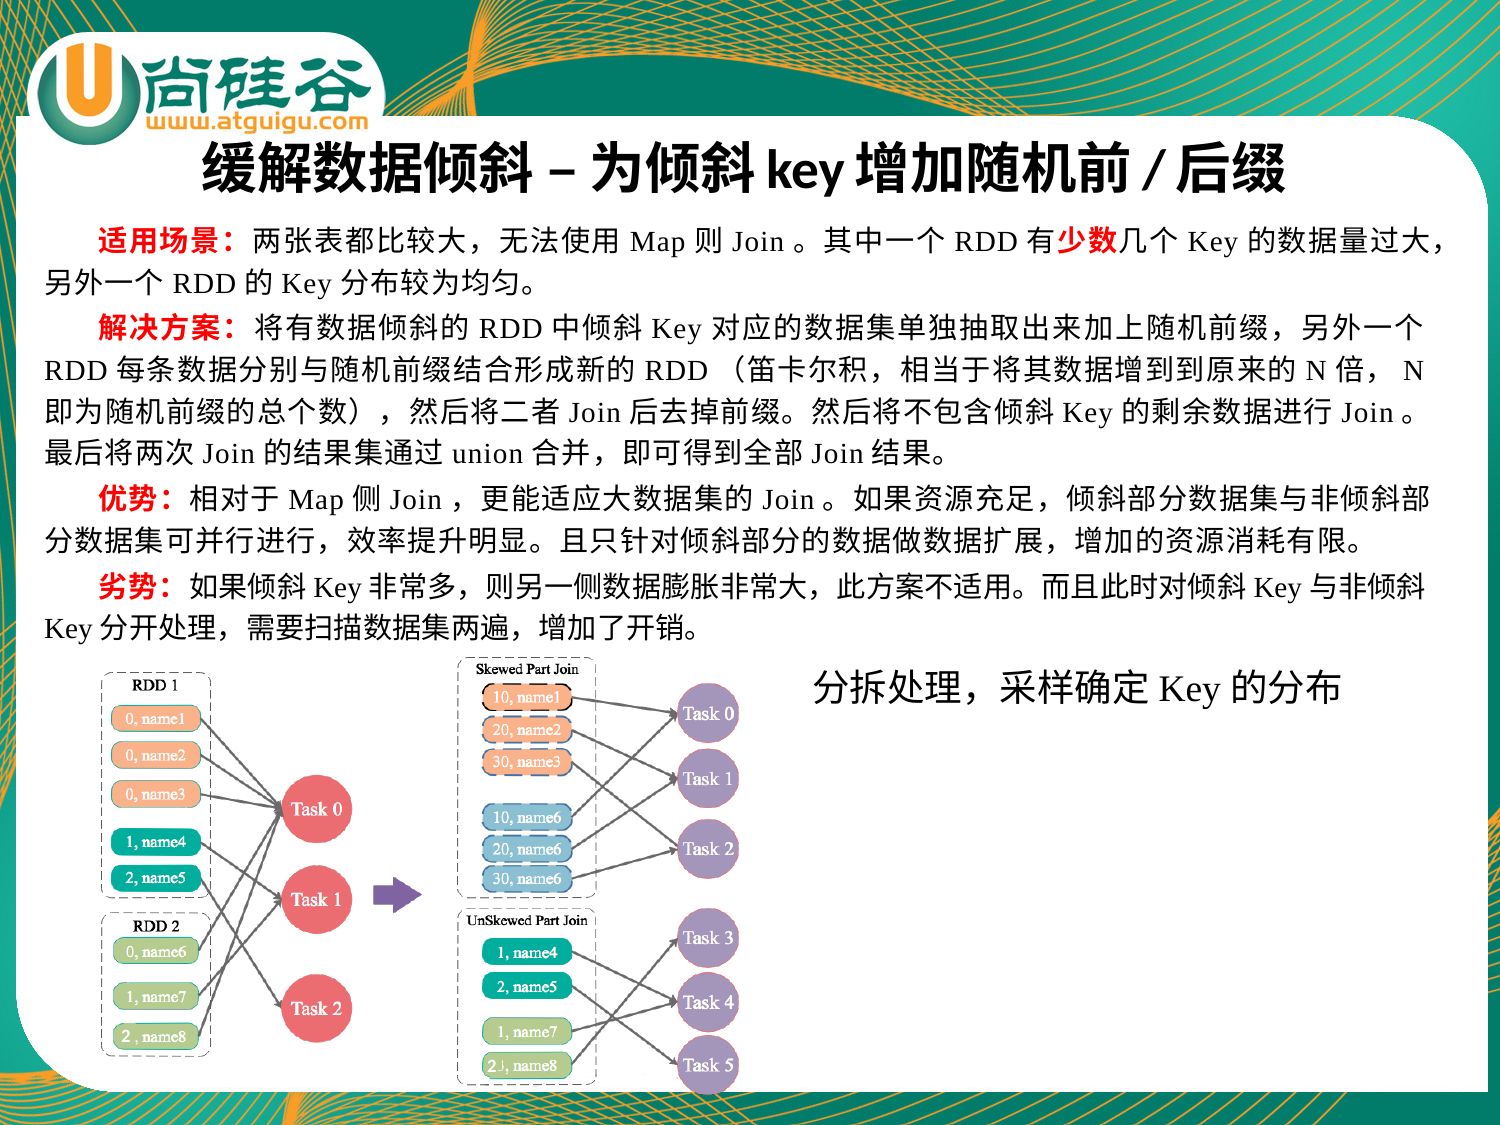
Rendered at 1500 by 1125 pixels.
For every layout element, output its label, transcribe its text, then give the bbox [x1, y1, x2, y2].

text_box 适用场景：两张表都比较大，无法使用Map则Join。其中一个RDD有少数几个Key的数据量过大，另外一个RDD的Key分布较为均匀。 解决方案：将有数据倾斜的RDD中倾斜Key对应的数据集单独抽取出来加上随机前缀，另外一个RDD每条数据分别与随机前缀结合形成新的RDD（笛卡尔积，相当于将其数据增到到原来的N倍，N即为随机前缀的总个数），然后将二者Join后去掉前缀。然后将不包含倾斜Key的剩余数据进行Join。最后将两次Join的结果集通过union合并，即可得到全部Join结果。 优势：相对于Map侧Join，更能适应大数据集的Join。如果资源充足，倾斜部分数据集与非倾斜部分数据集可并行进行，效率提升明显。且只针对倾斜部分的数据做数据扩展，增加的资源消耗有限。 劣势：如果倾斜Key非常多，则另一侧数据膨胀非常大，此方案不适用。而且此时对倾斜Key与非倾斜Key分开处理，需要扫描数据集两遍，增加了开销。 [29, 208, 1447, 653]
text_box 分拆处理，采样确定Key的分布 [797, 656, 1388, 717]
picture [0, 0, 1500, 1125]
title 缓解数据倾斜 – 为倾斜key增加随机前/后缀 [64, 125, 1424, 208]
